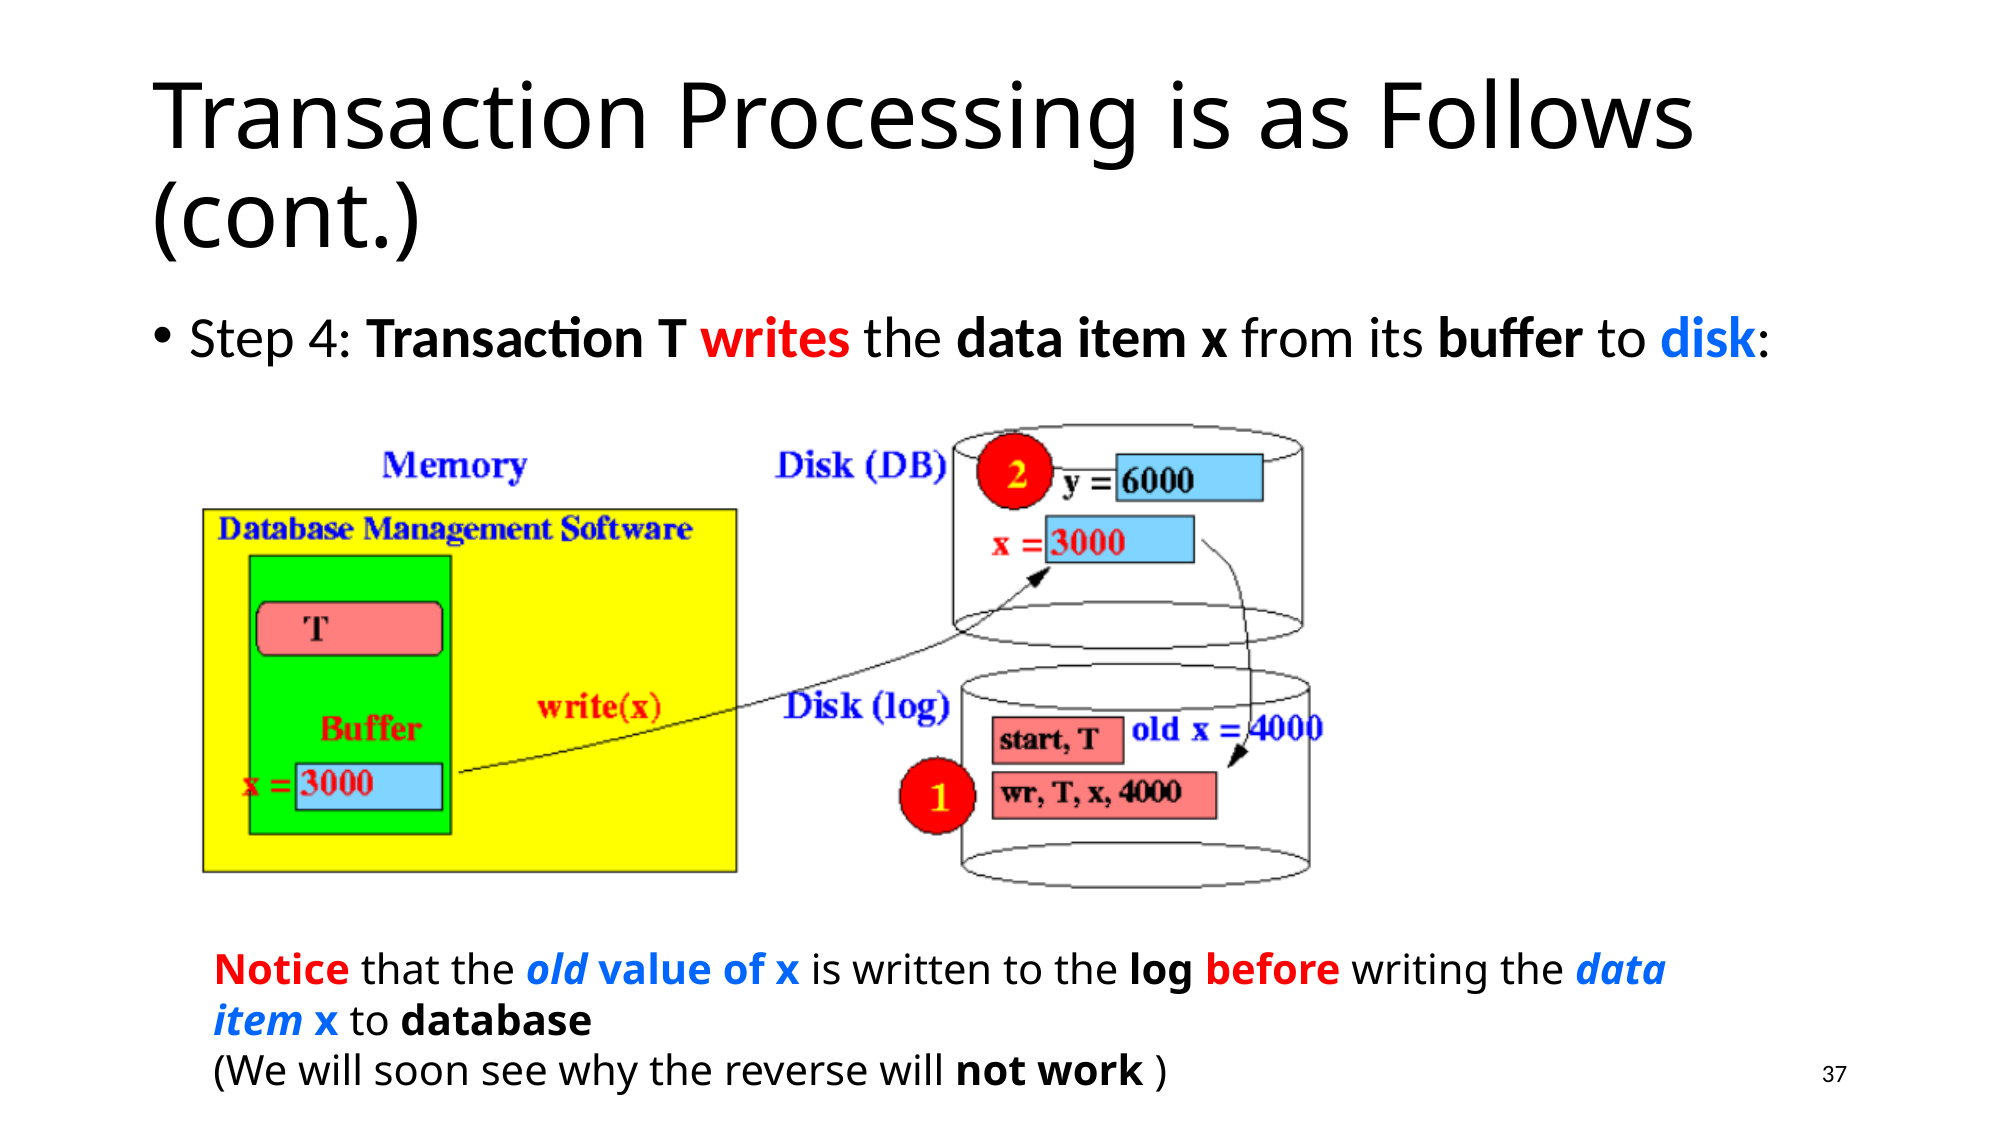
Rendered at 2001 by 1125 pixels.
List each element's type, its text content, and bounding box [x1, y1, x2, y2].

slide_number 37 [1412, 1042, 1863, 1103]
title Transaction Processing is as Follows (cont.) [137, 59, 1863, 278]
picture [198, 421, 1325, 892]
text_box Notice that the old value of x is written to the log before writing the data item x to database (We will soon see why the reverse will not work ) [198, 935, 1803, 1101]
list Step 4: Transaction T writes the data item x from its buffer to disk: [137, 299, 1863, 1014]
